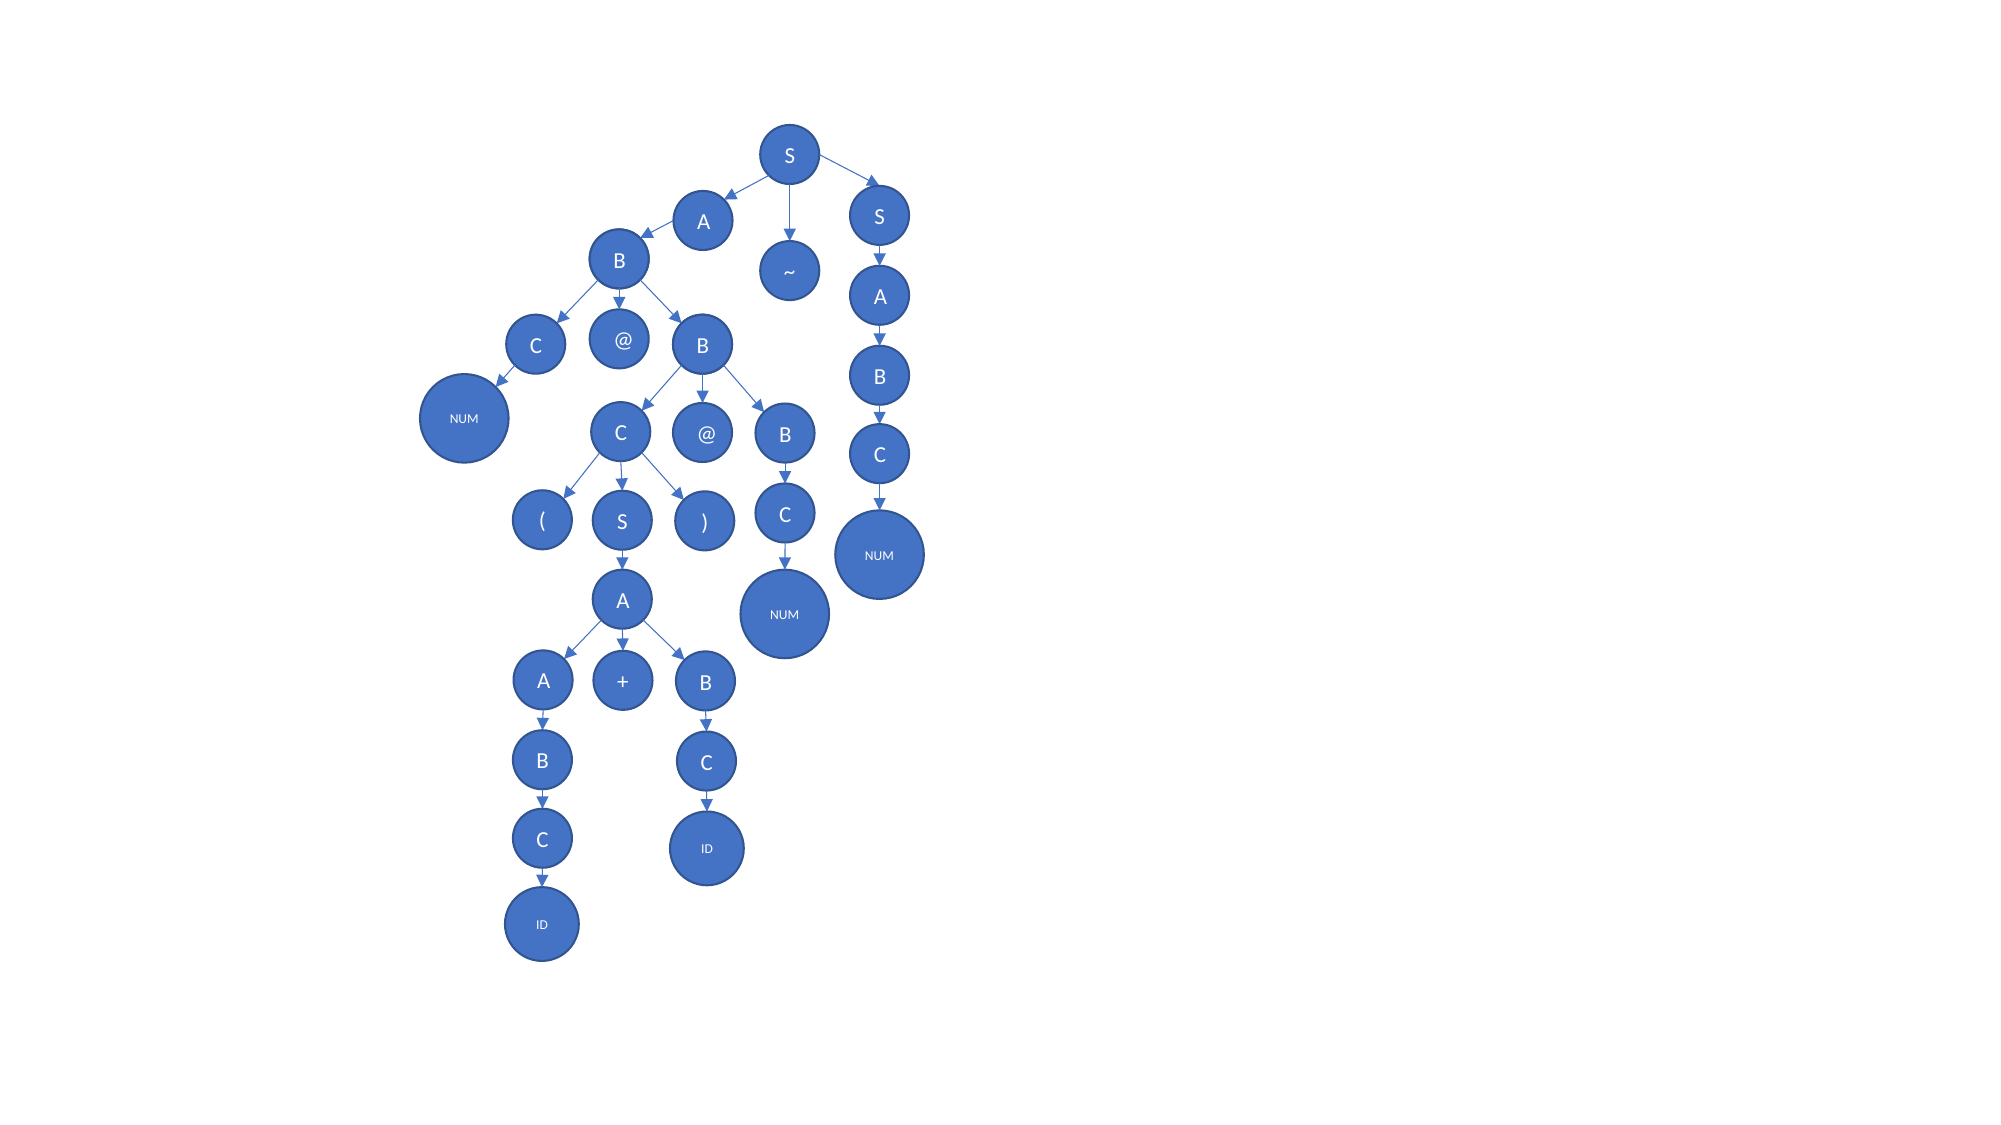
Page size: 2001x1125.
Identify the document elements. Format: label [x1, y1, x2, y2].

text_box [420, 124, 924, 961]
